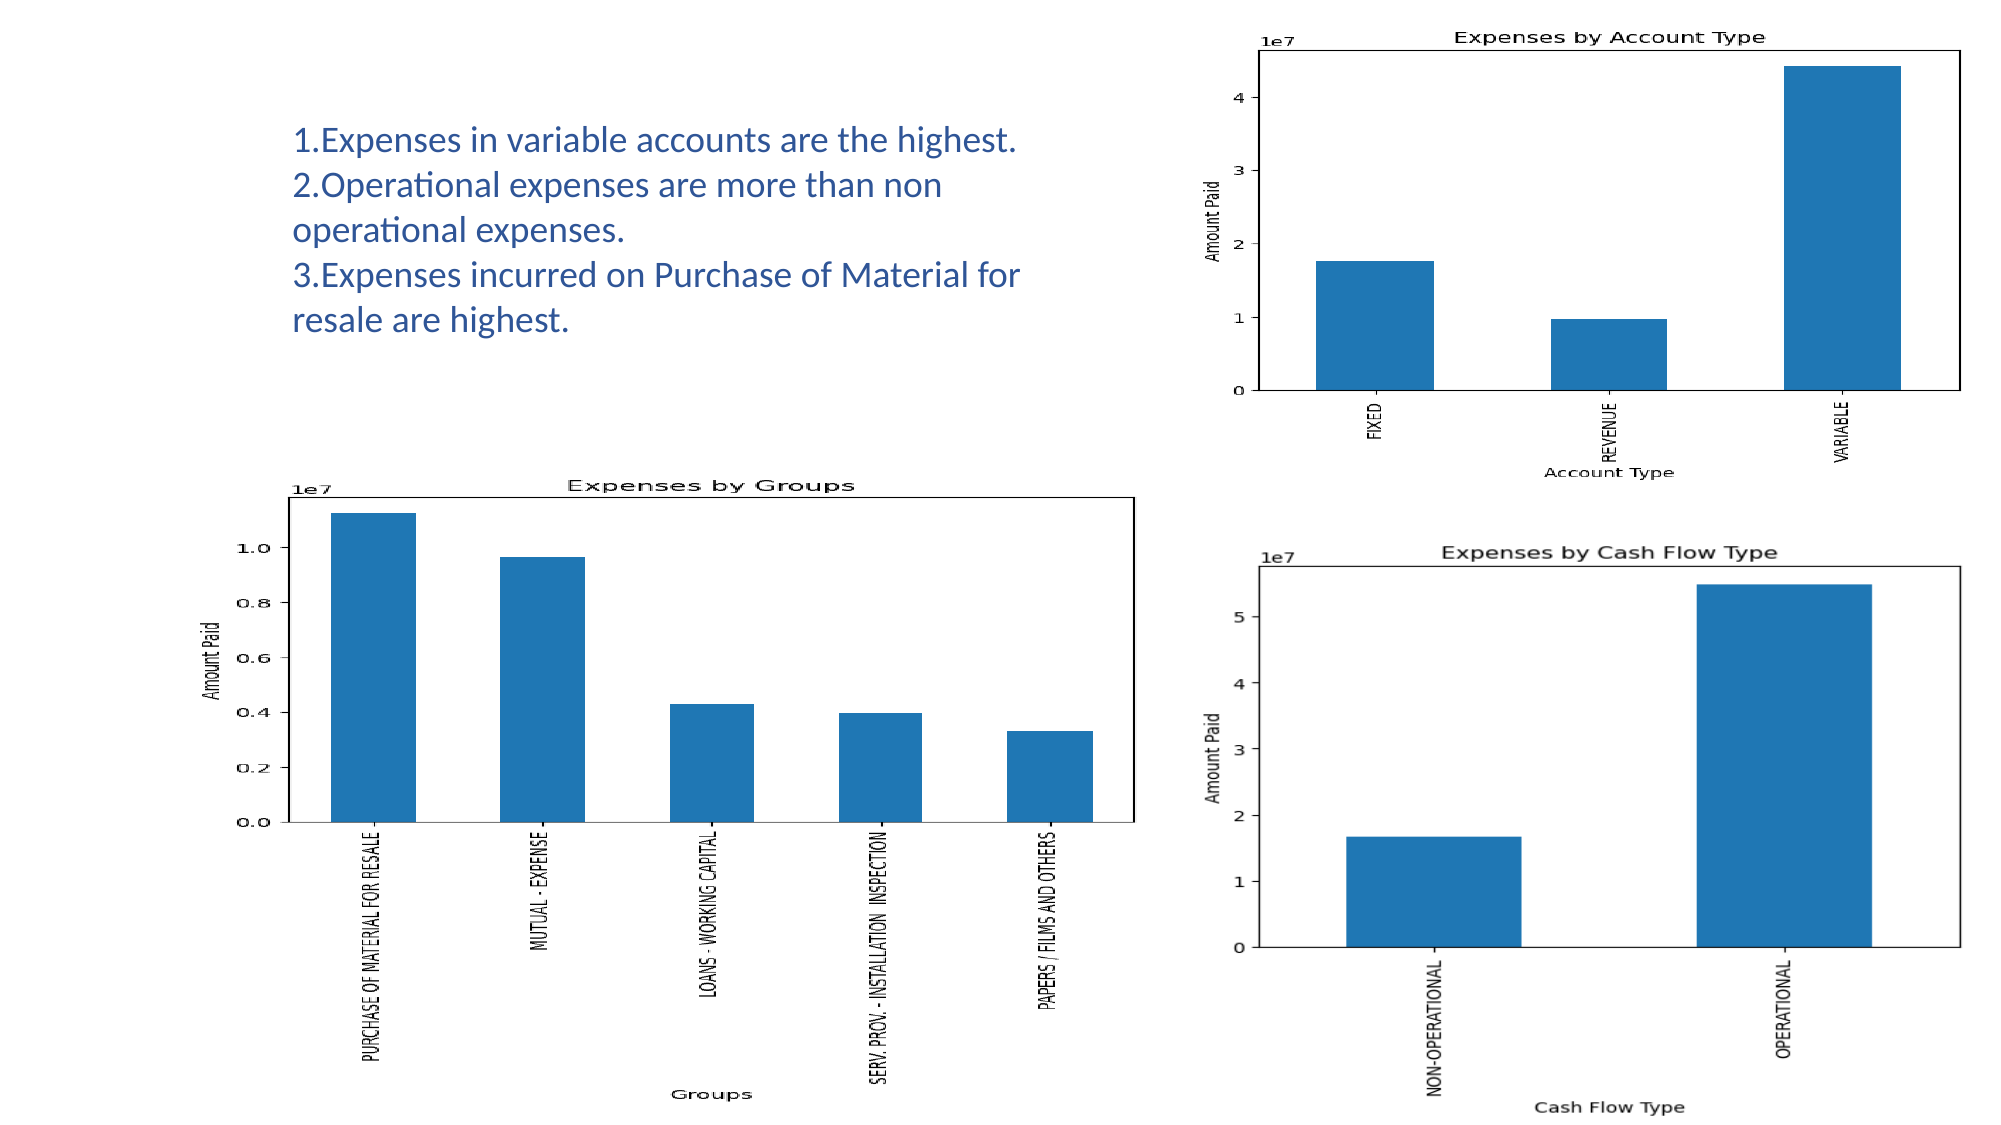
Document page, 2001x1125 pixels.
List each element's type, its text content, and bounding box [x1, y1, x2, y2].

text_box Expenses in variable accounts are the highest. Operational expenses are more than non operational expenses. Expenses incurred on Purchase of Material for resale are highest. [277, 107, 1131, 438]
picture [1191, 536, 1974, 1125]
picture [185, 471, 1151, 1110]
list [1191, 22, 1974, 489]
